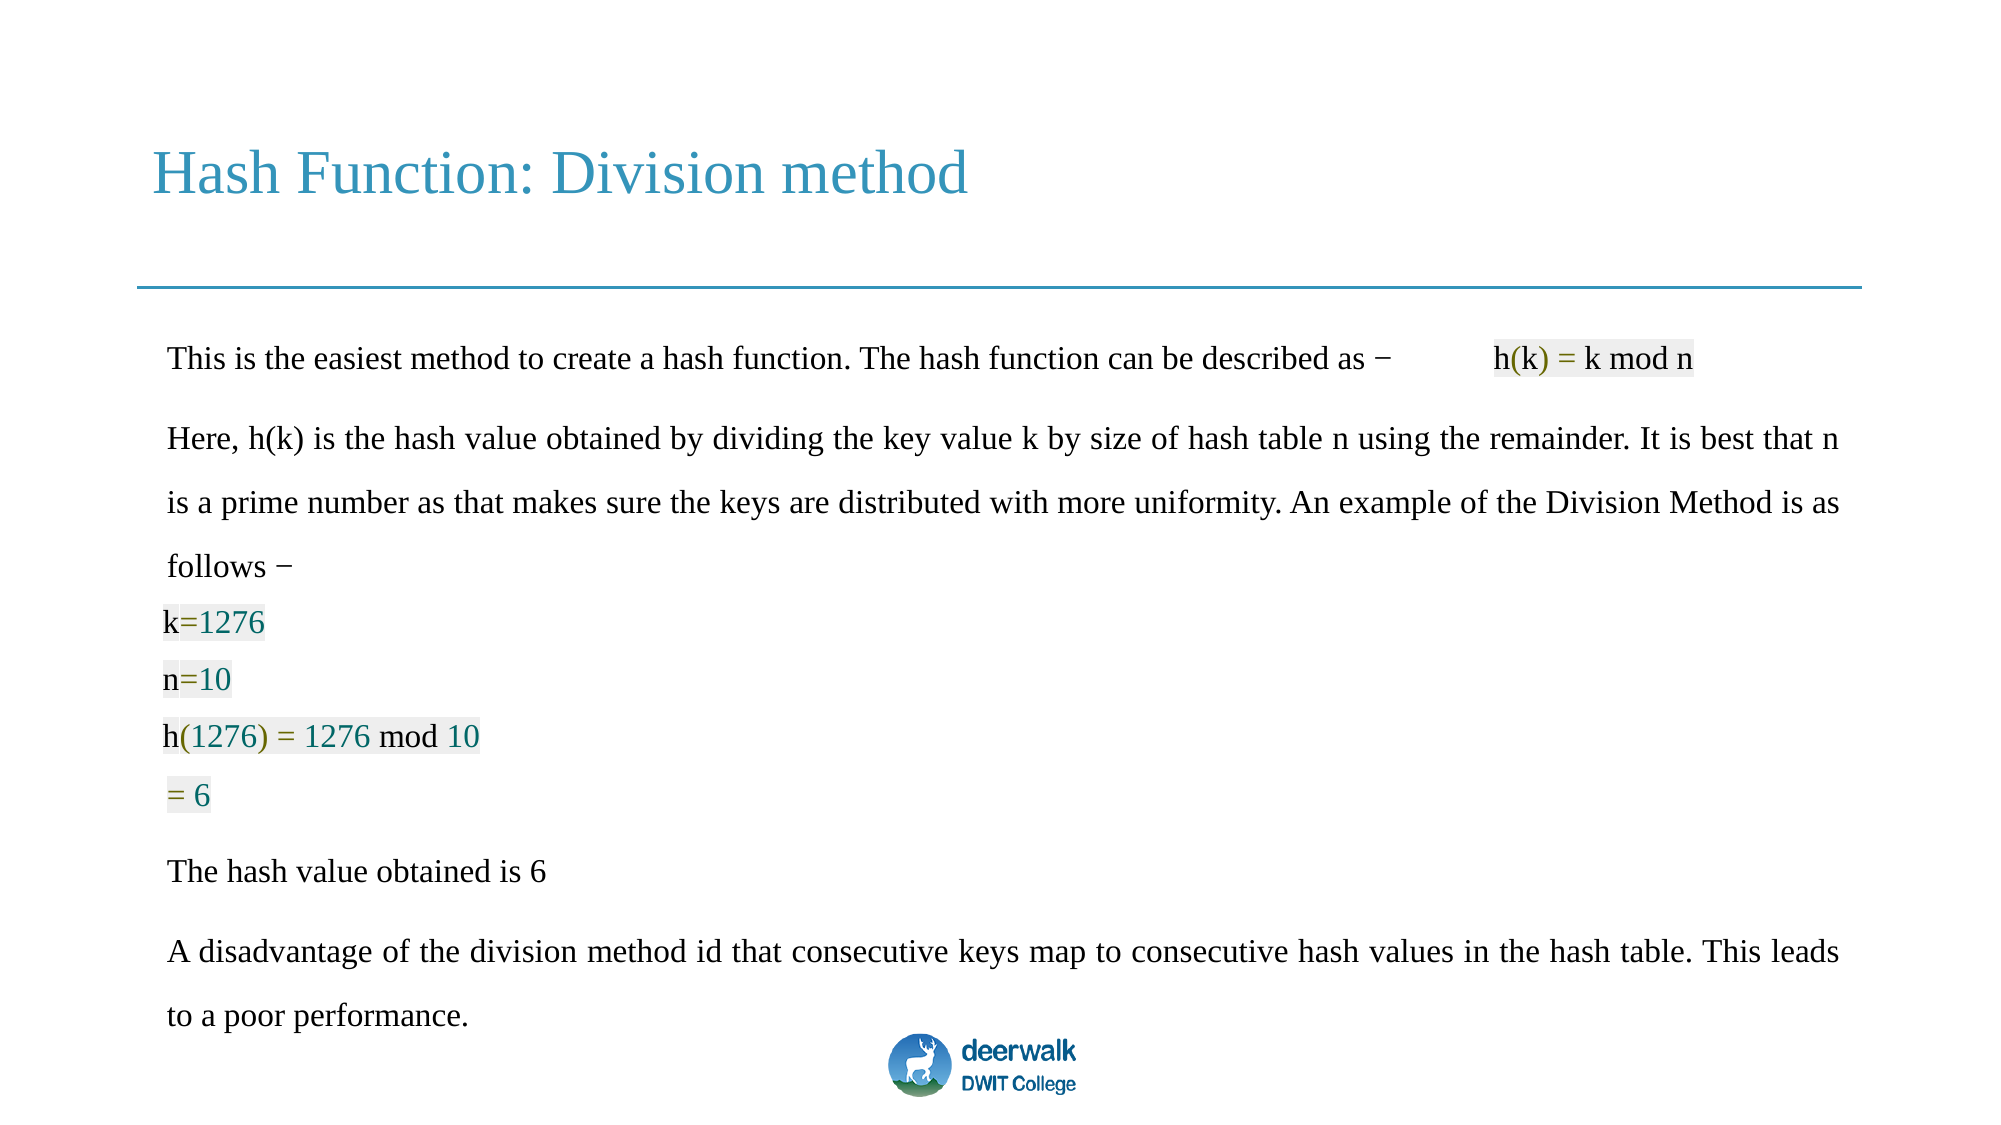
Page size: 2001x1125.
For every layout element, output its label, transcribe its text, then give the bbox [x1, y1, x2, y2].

title Hash Function: Division method [137, 64, 1863, 283]
picture [873, 1041, 1103, 1120]
list This is the easiest method to create a hash function. The hash function can be described as − h(k) = k mod n Here, h(k) is the hash value obtained by dividing the key value k by size of hash table n using the remainder. It is best that n is a prime number as that makes sure the keys are distributed with more uniformity. An example of the Division Method is as follows − k=1276 n=10 h(1276) = 1276 mod 10 = 6 The hash value obtained is 6 A disadvantage of the division method id that consecutive keys map to consecutive hash values in the hash table. This leads to a poor performance. [147, 304, 1863, 1041]
